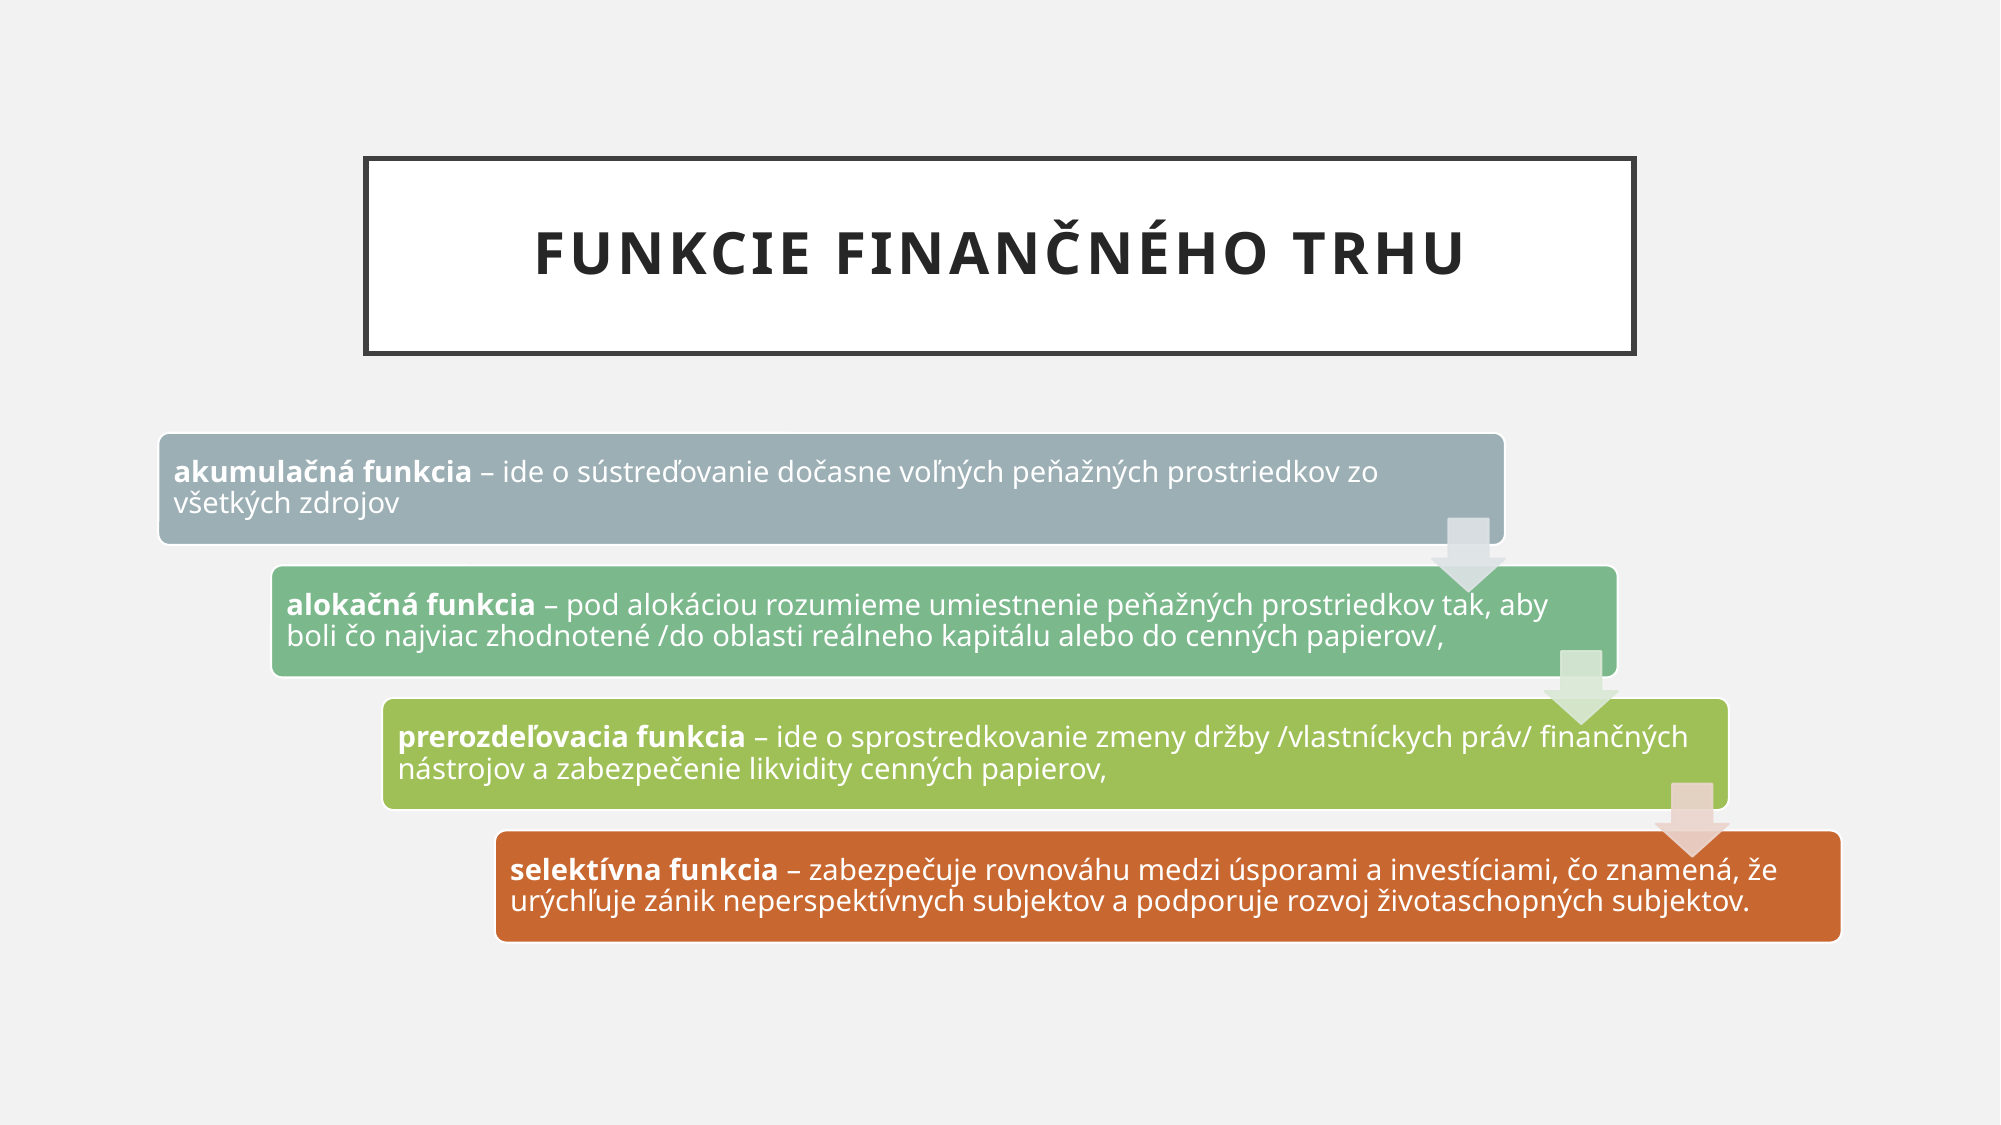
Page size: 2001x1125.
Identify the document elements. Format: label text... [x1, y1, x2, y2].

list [158, 432, 1842, 943]
title Funkcie finančného trhu [363, 156, 1637, 356]
